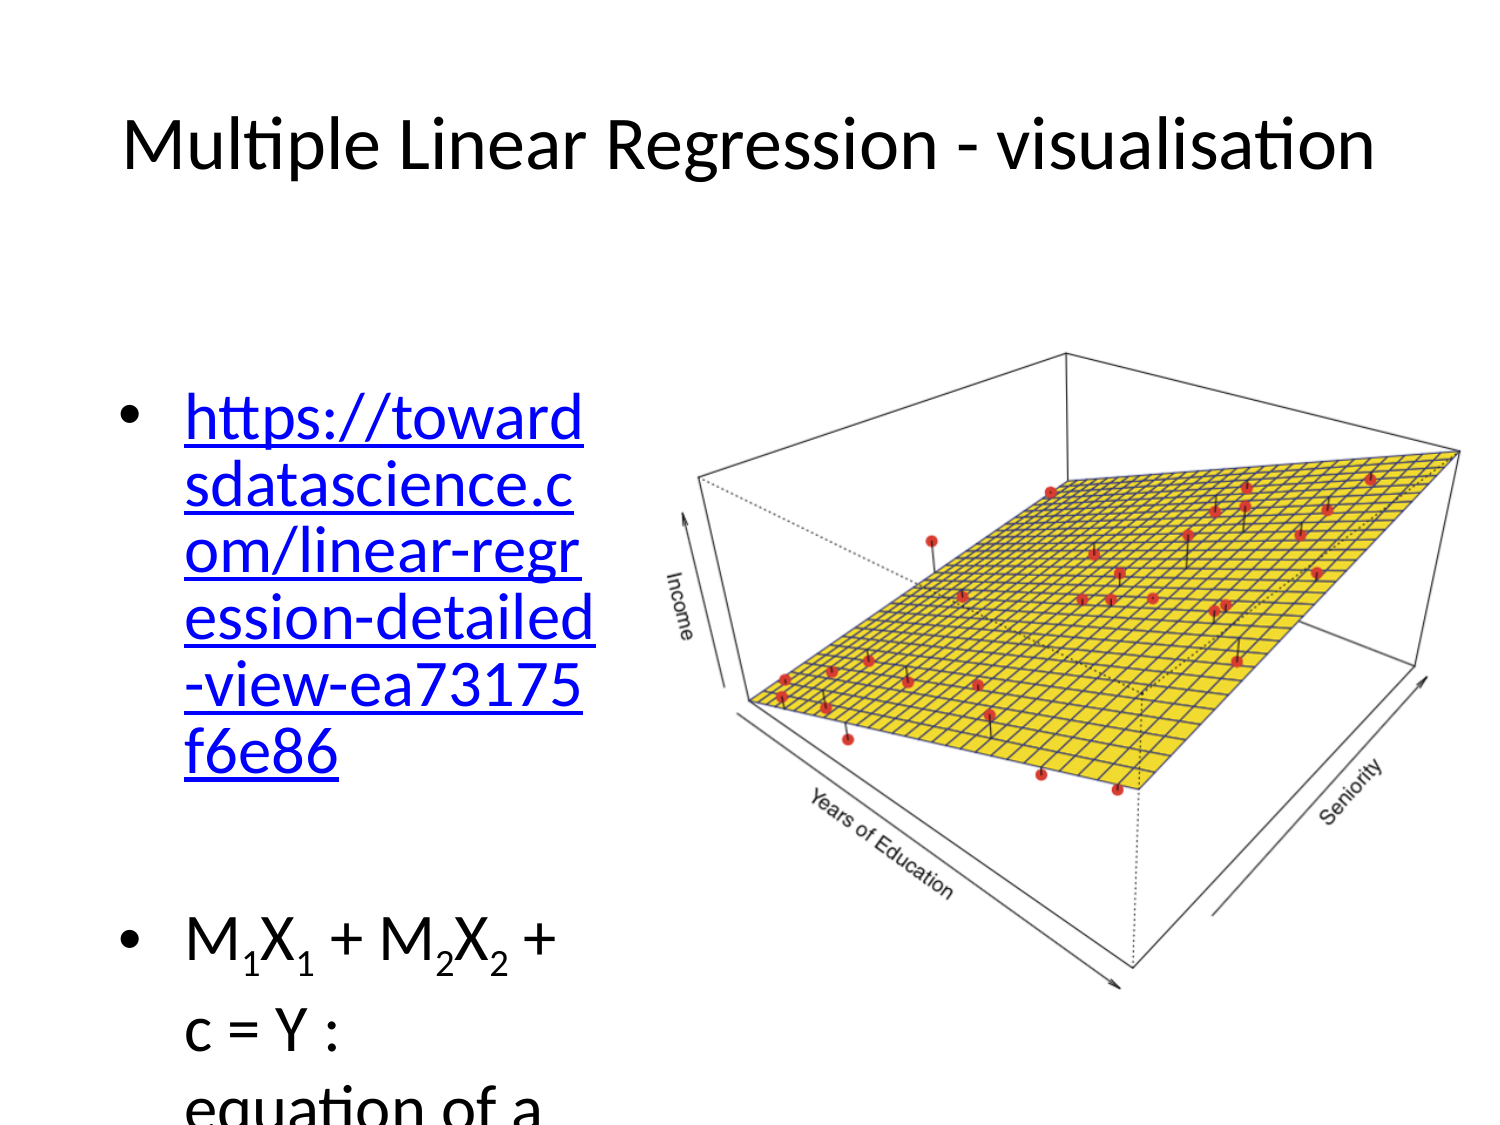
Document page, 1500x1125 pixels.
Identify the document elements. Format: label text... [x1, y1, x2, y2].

title Multiple Linear Regression - visualisation [75, 45, 1425, 233]
list https://towardsdatascience.com/linear-regression-detailed-view-ea73175f6e86 M1X1 + M2X2 + c = Y : equation of a plane [103, 365, 607, 901]
picture [612, 305, 1500, 1004]
